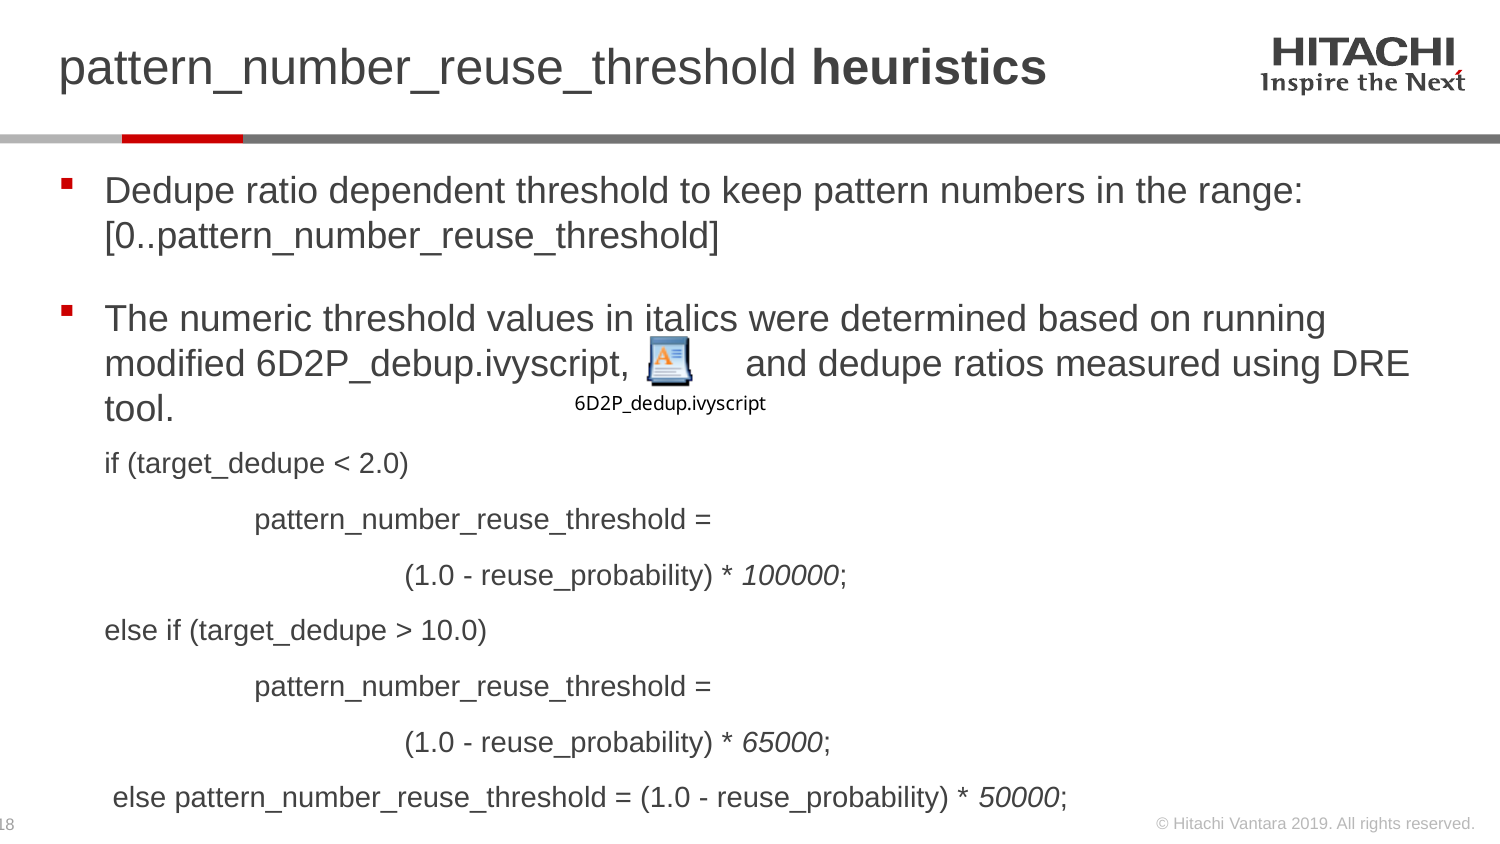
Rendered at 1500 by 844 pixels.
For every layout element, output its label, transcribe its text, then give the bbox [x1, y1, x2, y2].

list Dedupe ratio dependent threshold to keep pattern numbers in the range: [0..pattern_number_reuse_threshold] The numeric threshold values in italics were determined based on running modified 6D2P_debup.ivyscript, and dedupe ratios measured using DRE tool. if (target_dedupe < 2.0) pattern_number_reuse_threshold = (1.0 - reuse_probability) * 100000; else if (target_dedupe > 10.0) pattern_number_reuse_threshold = (1.0 - reuse_probability) * 65000; else pattern_number_reuse_threshold = (1.0 - reuse_probability) * 50000; [43, 158, 1452, 837]
title pattern_number_reuse_threshold heuristics [43, 8, 1200, 129]
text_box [555, 335, 783, 423]
